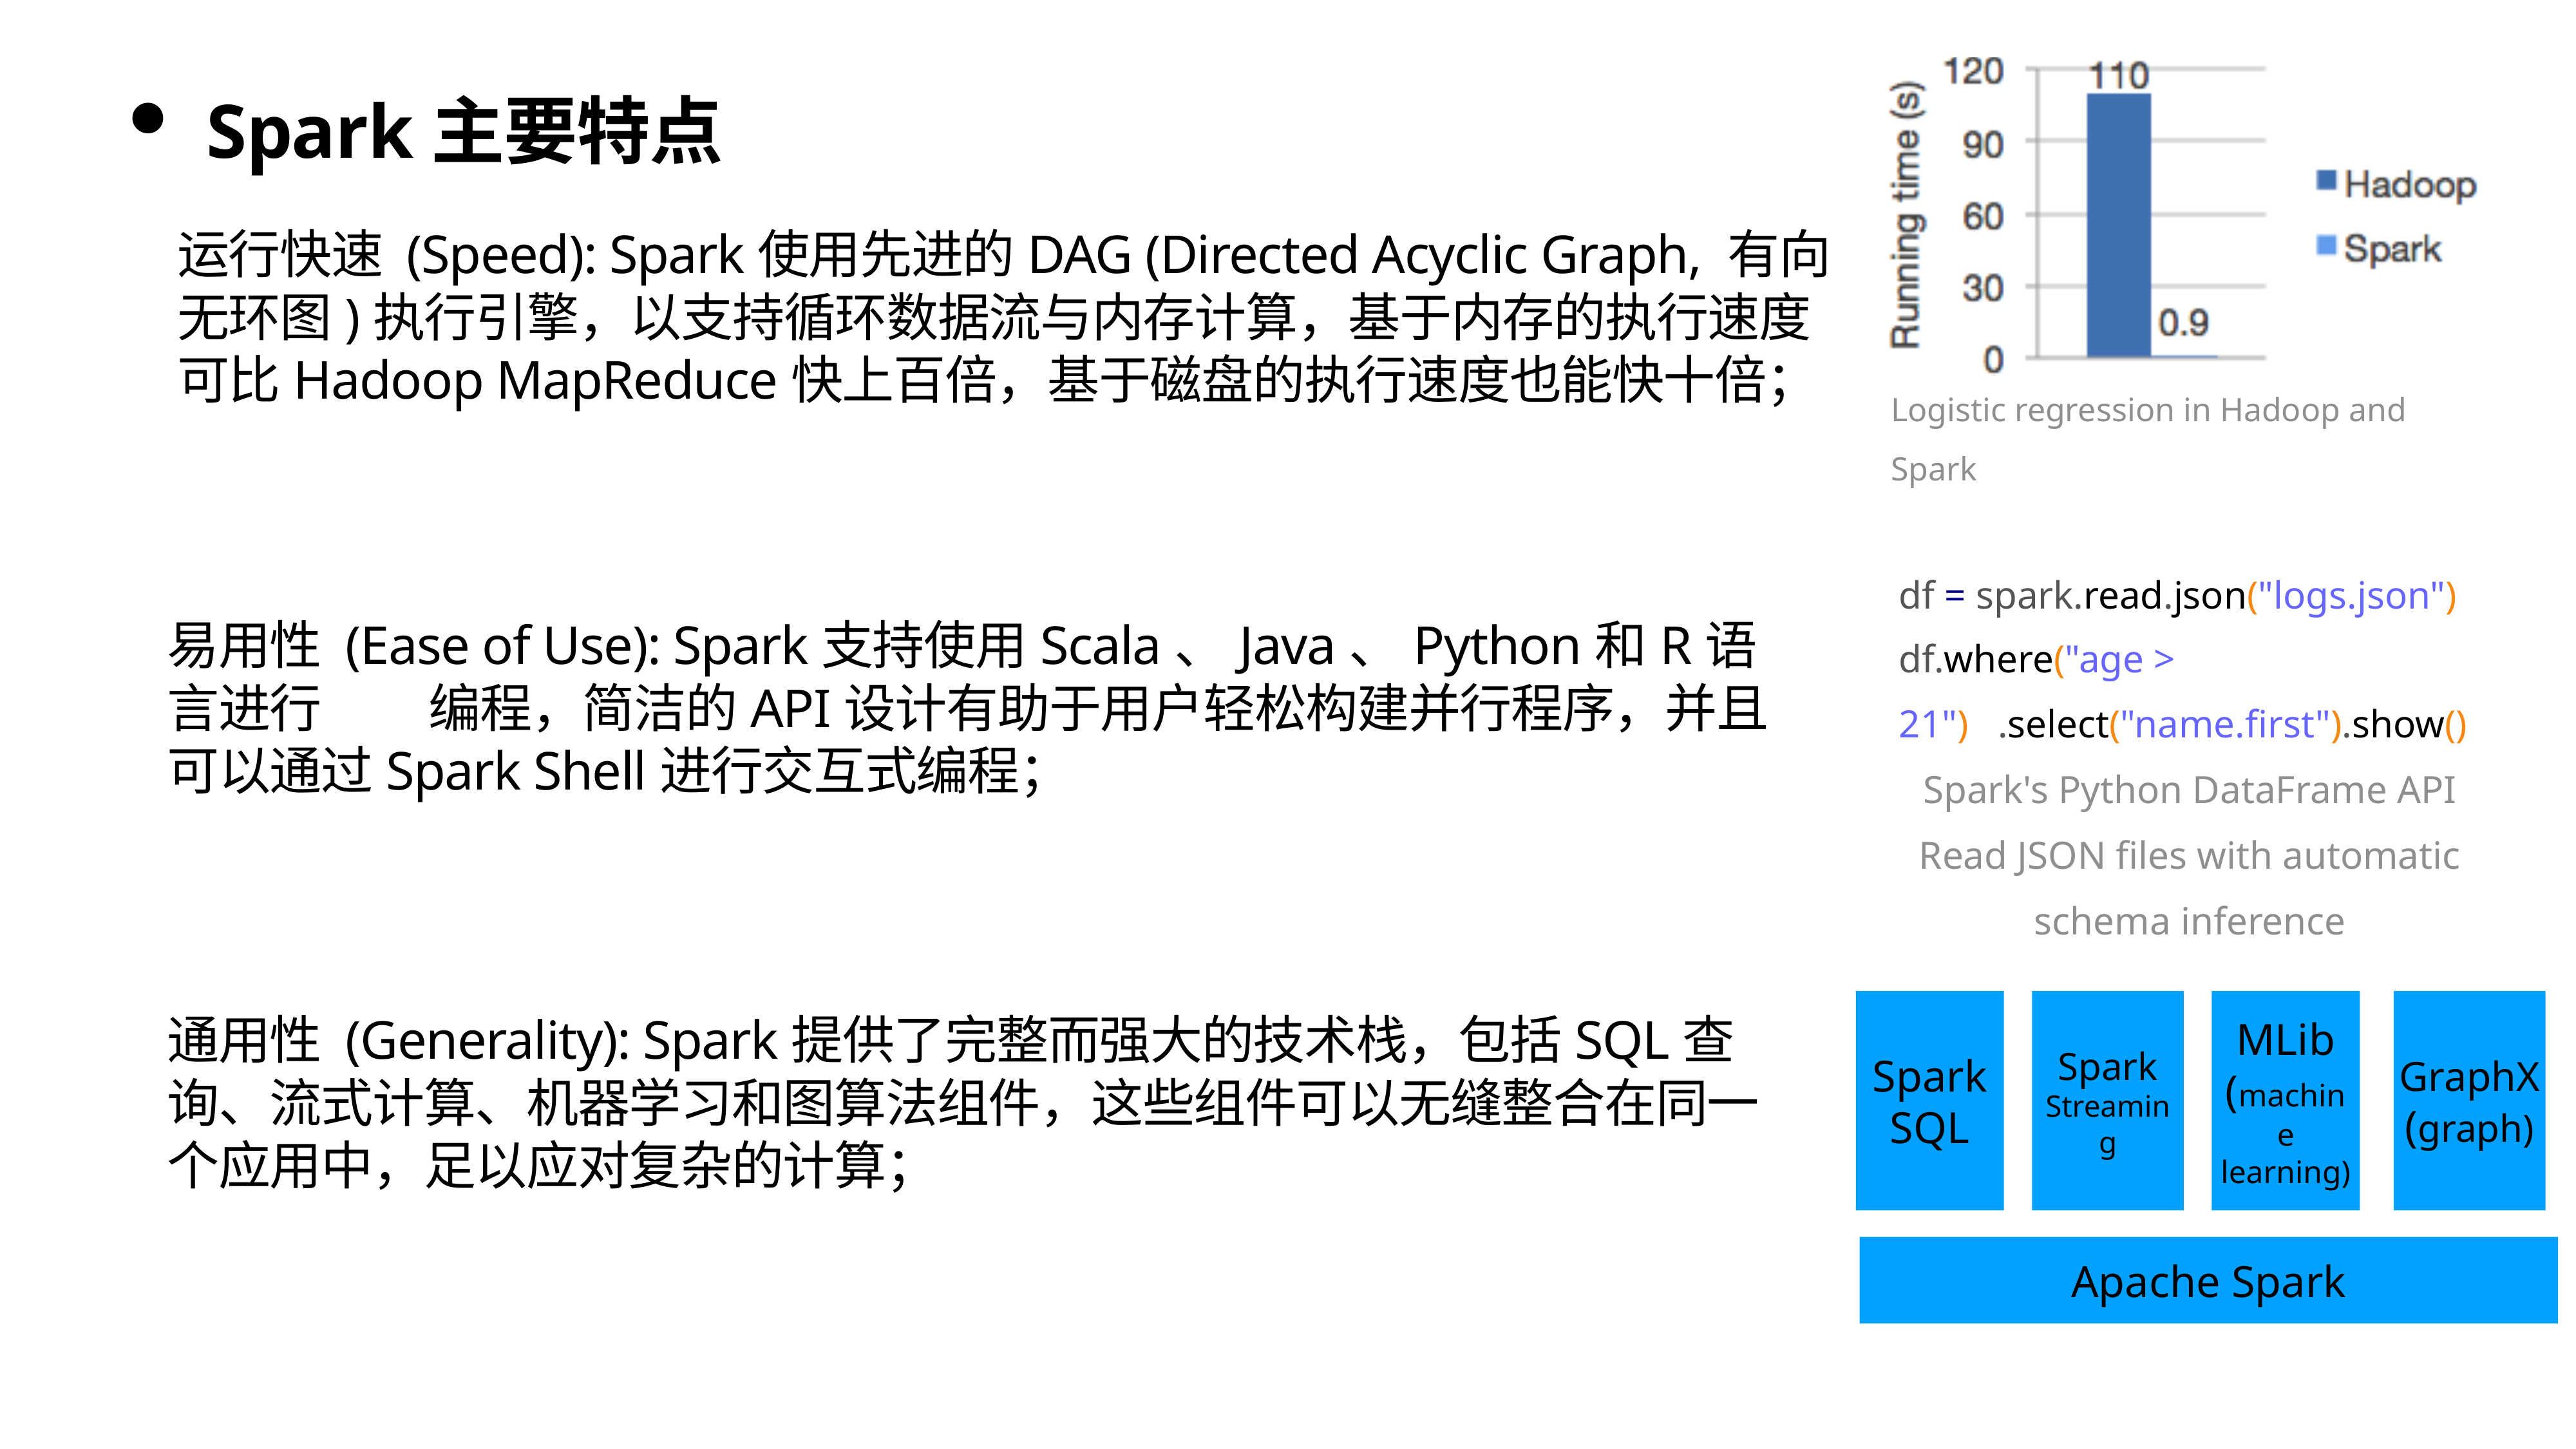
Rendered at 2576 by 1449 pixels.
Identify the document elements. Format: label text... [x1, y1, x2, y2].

text_box df = spark.read.json("logs.json") df.where("age > 21") .select("name.first").show() Spark's Python DataFrame API Read JSON files with automatic schema inference [1893, 514, 2486, 980]
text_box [2032, 990, 2184, 1211]
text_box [1855, 990, 2004, 1211]
picture [1875, 57, 2492, 376]
text_box Spark主要特点 [127, 79, 1872, 194]
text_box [1859, 1236, 2559, 1324]
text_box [2393, 990, 2546, 1211]
text_box Logistic regression in Hadoop and Spark [1886, 364, 2502, 493]
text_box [2211, 988, 2360, 1213]
text_box 运行快速 (Speed): Spark使用先进的DAG (Directed Acyclic Graph, 有向无环图)执行引擎，以支持循环数据流与内存计算，基于内存的执行速度可比Hadoop MapReduce快上百倍，基于磁盘的执行速度也能快十倍； [171, 216, 1836, 506]
text_box 易用性 (Ease of Use): Spark支持使用Scala、Java、Python和R语言进行 编程，简洁的API设计有助于用户轻松构建并行程序，并且可以通过Spark Shell进行交互式编程； [162, 607, 1796, 842]
text_box 通用性 (Generality): Spark提供了完整而强大的技术栈，包括SQL查询、流式计算、机器学习和图算法组件，这些组件可以无缝整合在同一个应用中，足以应对复杂的计算； [162, 1001, 1796, 1237]
